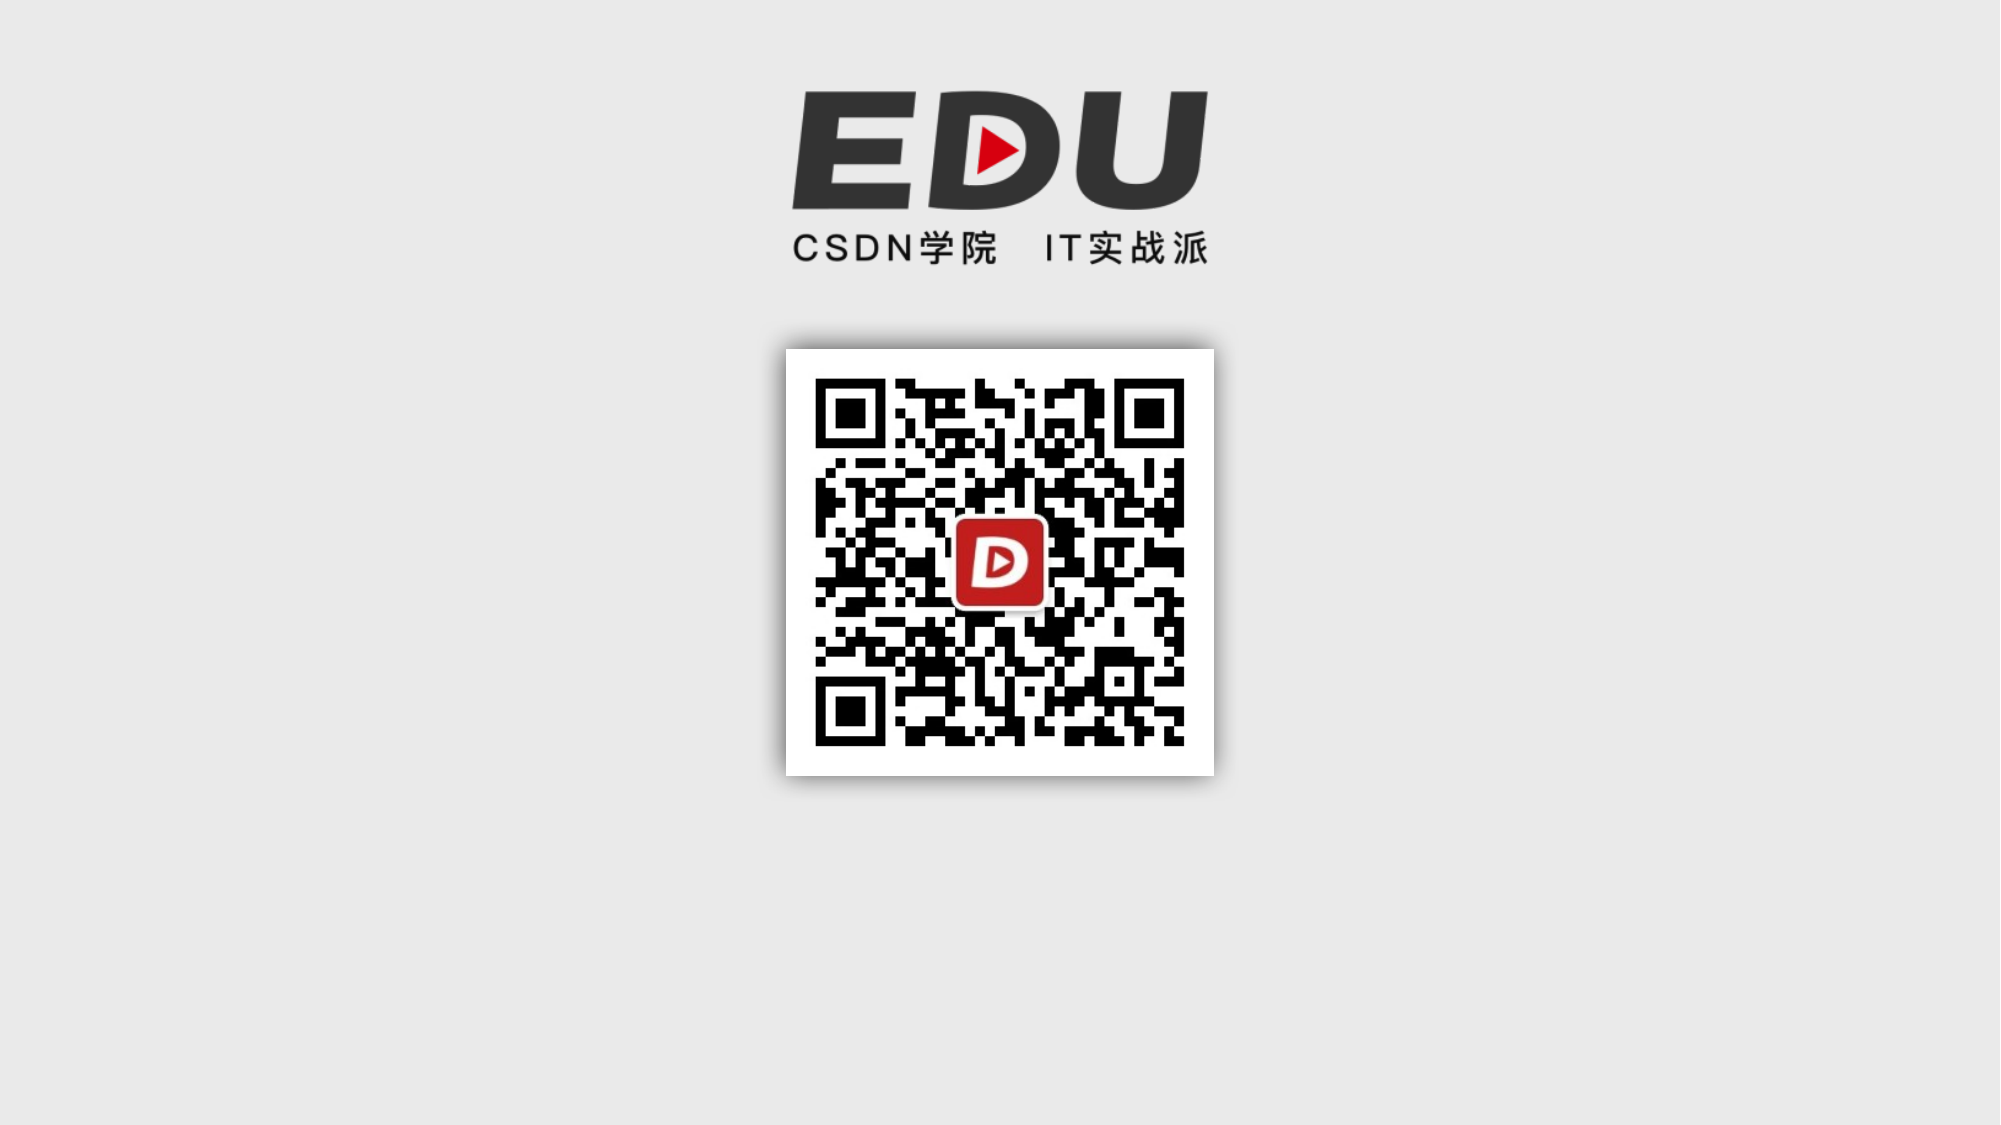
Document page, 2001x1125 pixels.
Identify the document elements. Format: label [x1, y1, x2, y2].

picture [786, 78, 1213, 274]
picture [786, 349, 1214, 776]
